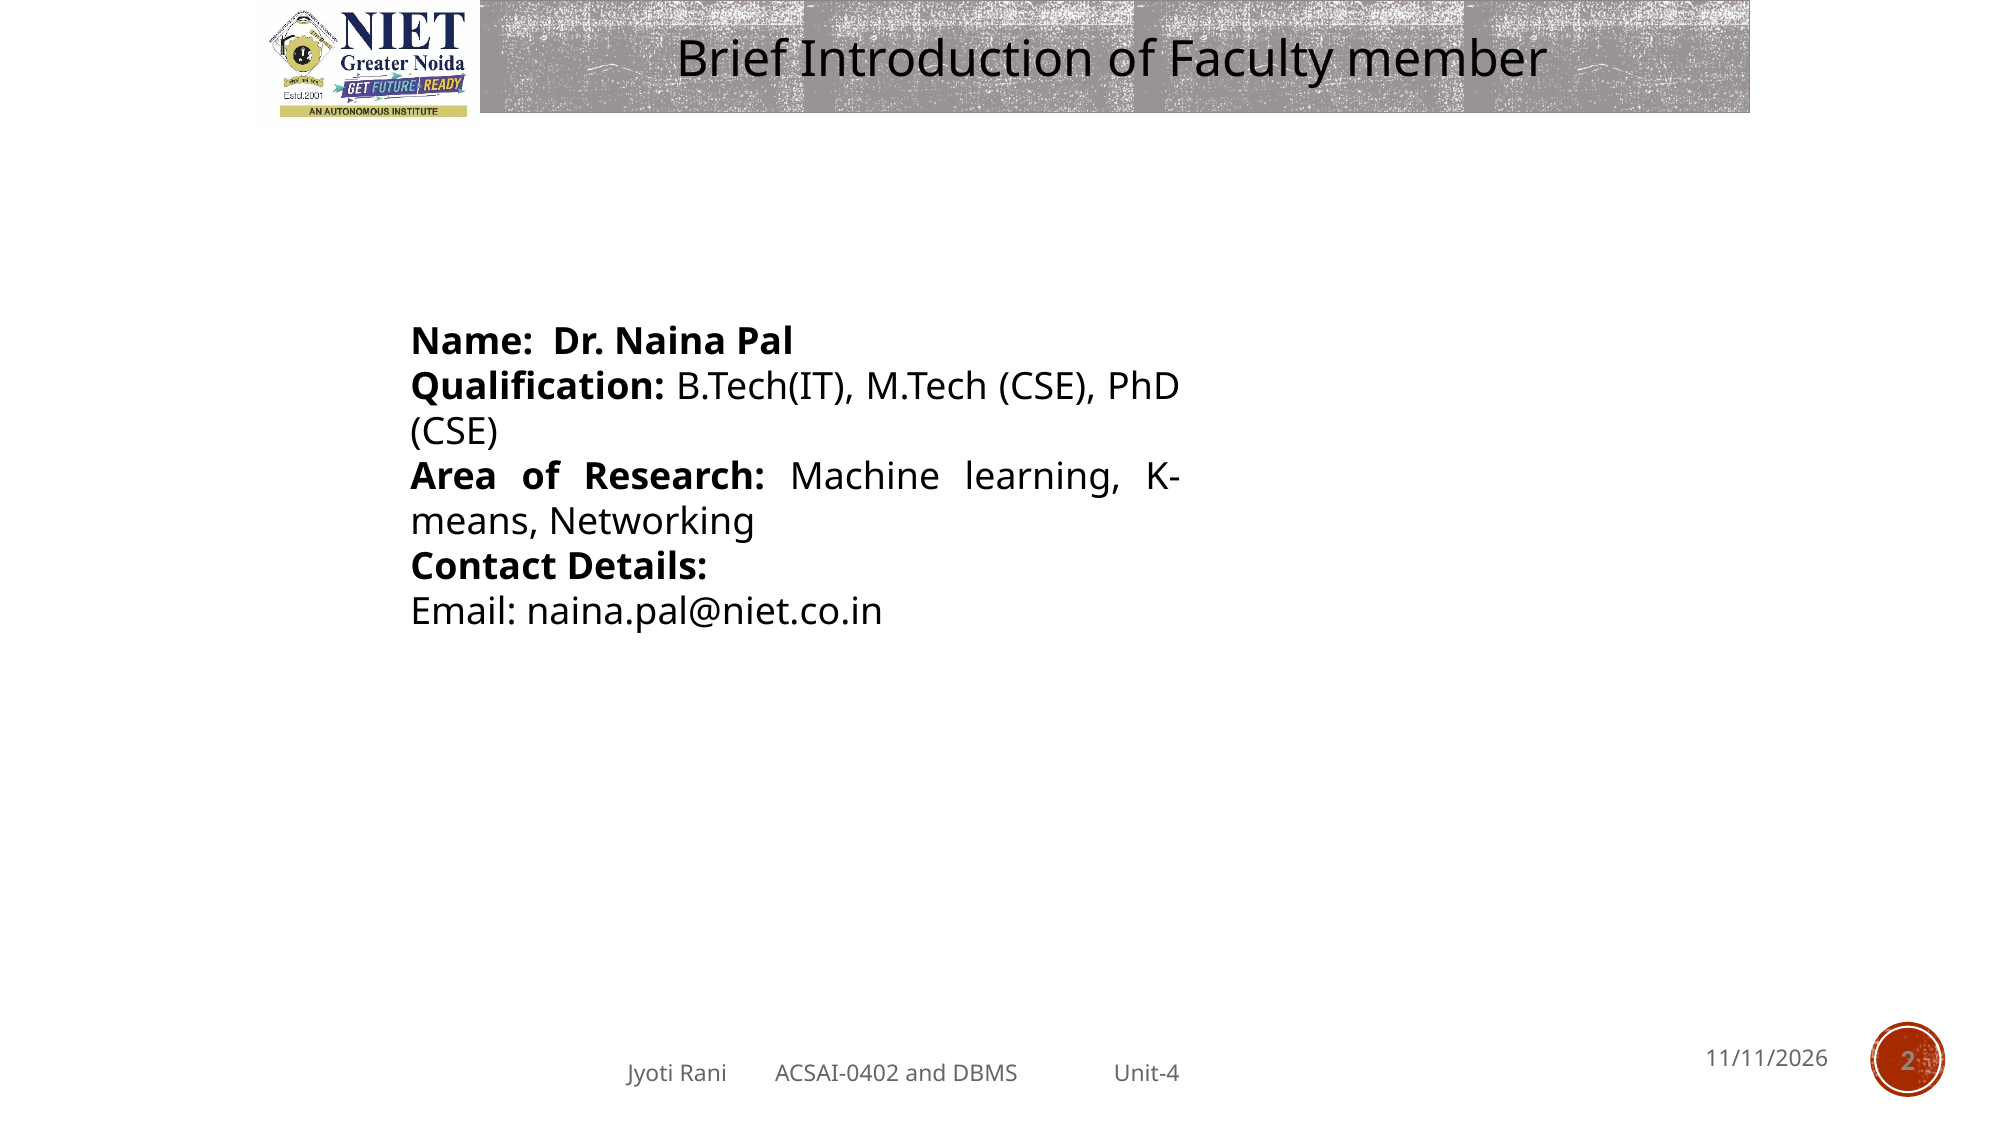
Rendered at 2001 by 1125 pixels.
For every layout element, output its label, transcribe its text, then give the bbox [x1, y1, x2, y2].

text_box Name: Dr. Naina Pal Qualification: B.Tech(IT), M.Tech (CSE), PhD (CSE) Area of Research: Machine learning, K-means, Networking Contact Details: Email: naina.pal@niet.co.in [395, 309, 1196, 684]
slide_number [1306, 1028, 1844, 1089]
footer Jyoti Rani ACSAI-0402 and DBMS Unit-4 [612, 1042, 1525, 1103]
text_box Brief Introduction of Faculty member [480, 0, 1750, 113]
picture [255, 0, 480, 128]
slide_number 2 [1855, 1028, 1961, 1089]
